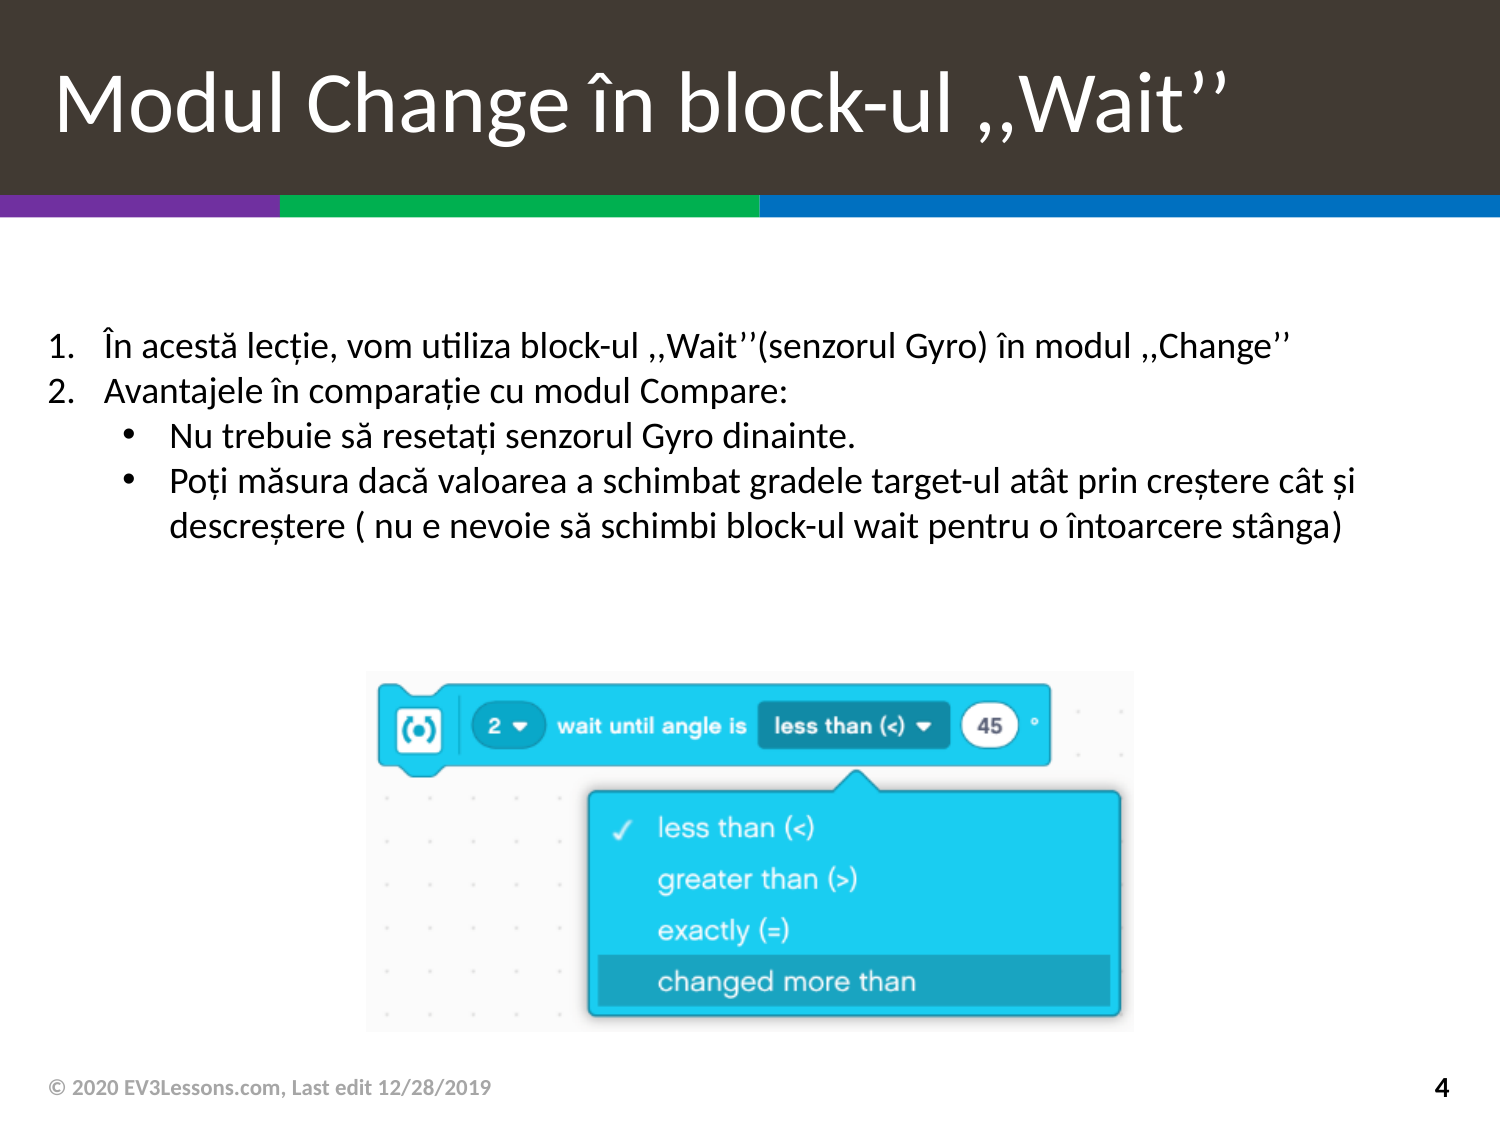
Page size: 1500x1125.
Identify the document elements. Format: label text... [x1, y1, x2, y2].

picture [366, 670, 1134, 1032]
footer © 2020 EV3Lessons.com, Last edit 12/28/2019 [32, 1055, 1038, 1116]
title Modul Change în block-ul ,,Wait’’ [0, 0, 1500, 195]
slide_number 4 [1361, 1056, 1465, 1116]
text_box În acestă lecție, vom utiliza block-ul ,,Wait’’(senzorul Gyro) în modul ,,Change’’ Avantajele în comparație cu modul Compare: Nu trebuie să resetați senzorul Gyro dinainte. Poți măsura dacă valoarea a schimbat gradele target-ul atât prin creștere cât și descreștere ( nu e nevoie să schimbi block-ul wait pentru o întoarcere stânga) [32, 313, 1429, 554]
